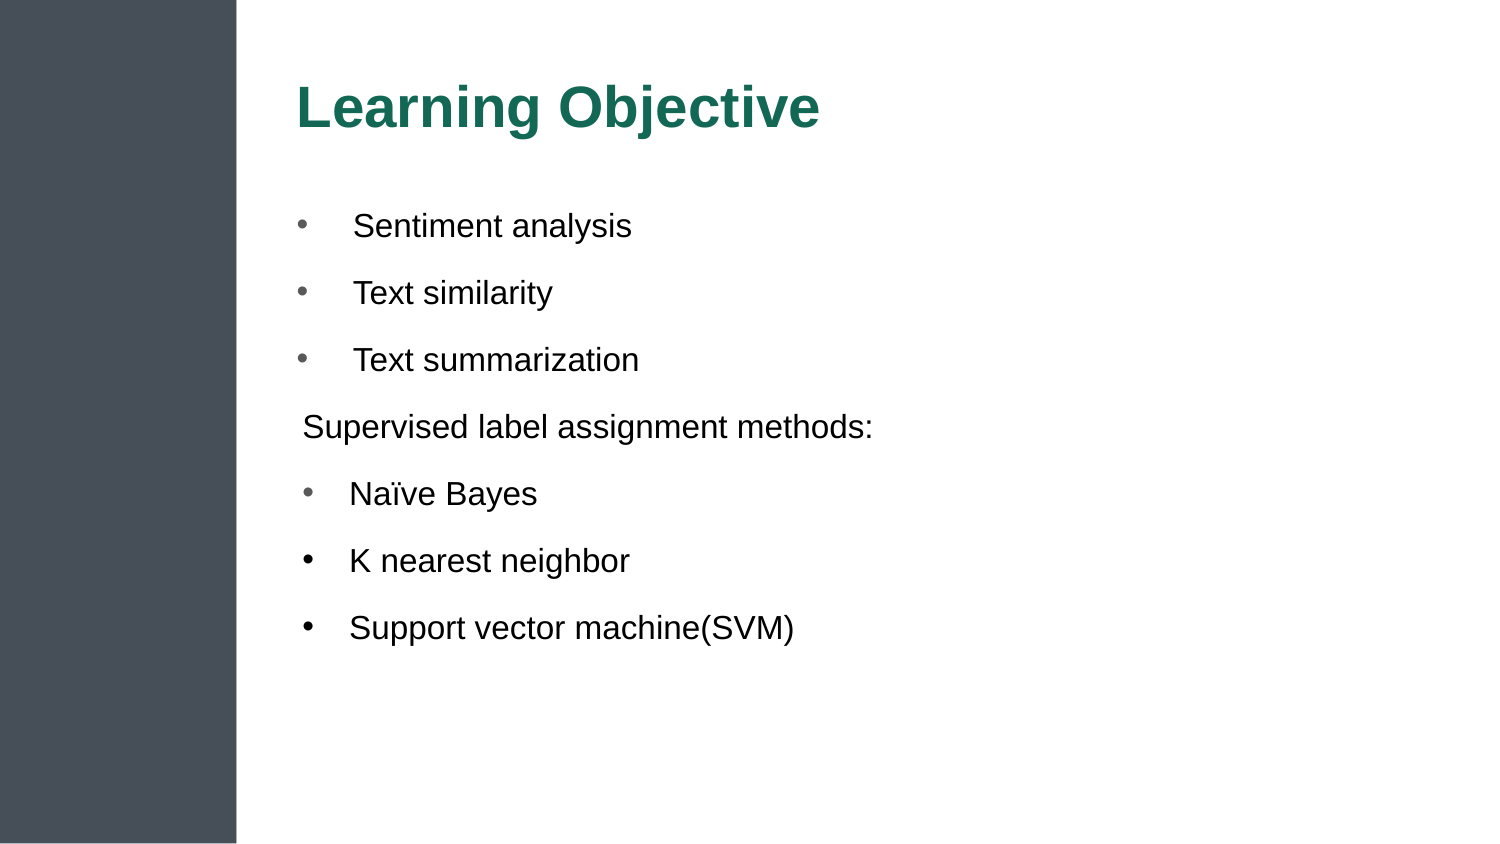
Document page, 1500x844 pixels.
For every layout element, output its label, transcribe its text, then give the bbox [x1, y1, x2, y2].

picture [0, 0, 1500, 844]
title Learning Objective [281, 33, 1425, 175]
list Sentiment analysis Text similarity Text summarization Supervised label assignment methods: Naïve Bayes K nearest neighbor Support vector machine(SVM) [281, 196, 1425, 754]
